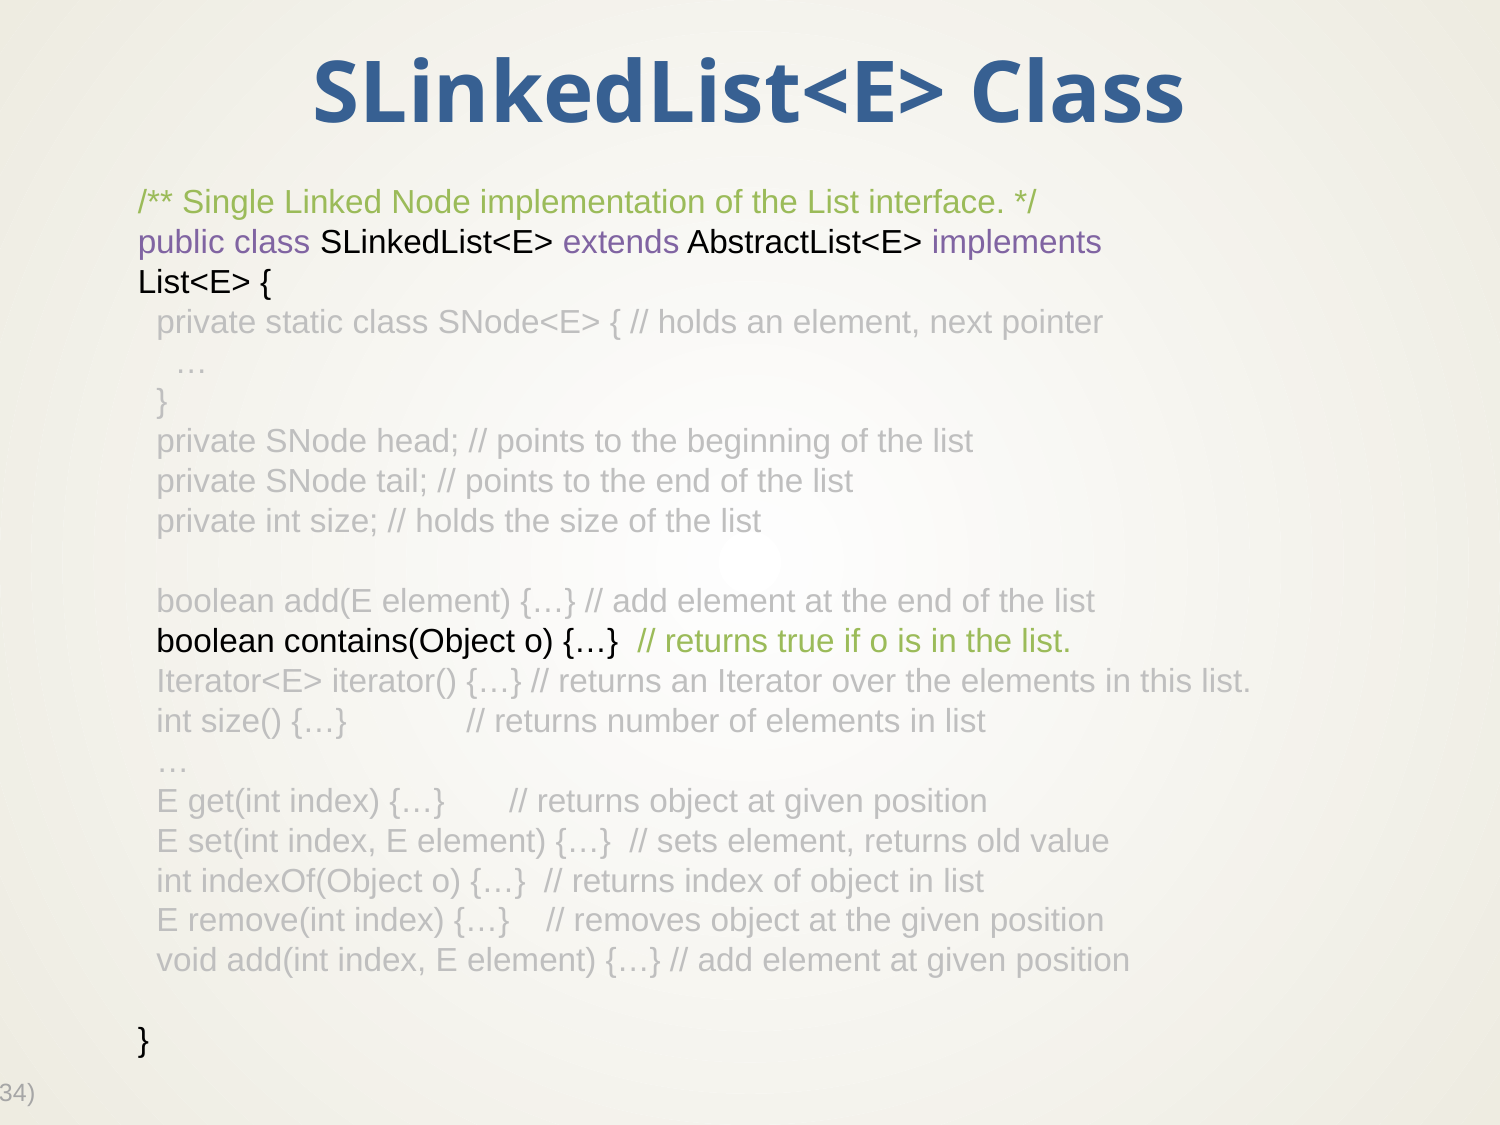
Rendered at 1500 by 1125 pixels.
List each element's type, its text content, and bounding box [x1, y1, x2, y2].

title SLinkedList<E> Class [0, 24, 1500, 166]
text_box /** Single Linked Node implementation of the List interface. */ public class SLinkedList<E> extends AbstractList<E> implements List<E> { private static class SNode<E> { // holds an element, next pointer … } private SNode head; // points to the beginning of the list private SNode tail; // points to the end of the list private int size; // holds the size of the list boolean add(E element) {…} // add element at the end of the list boolean contains(Object o) {…} // returns true if o is in the list. Iterator<E> iterator() {…} // returns an Iterator over the elements in this list. int size() {…} // returns number of elements in list … E get(int index) {…} // returns object at given position E set(int index, E element) {…} // sets element, returns old value int indexOf(Object o) {…} // returns index of object in list E remove(int index) {…} // removes object at the given position void add(int index, E element) {…} // add element at given position } [123, 172, 1269, 1066]
